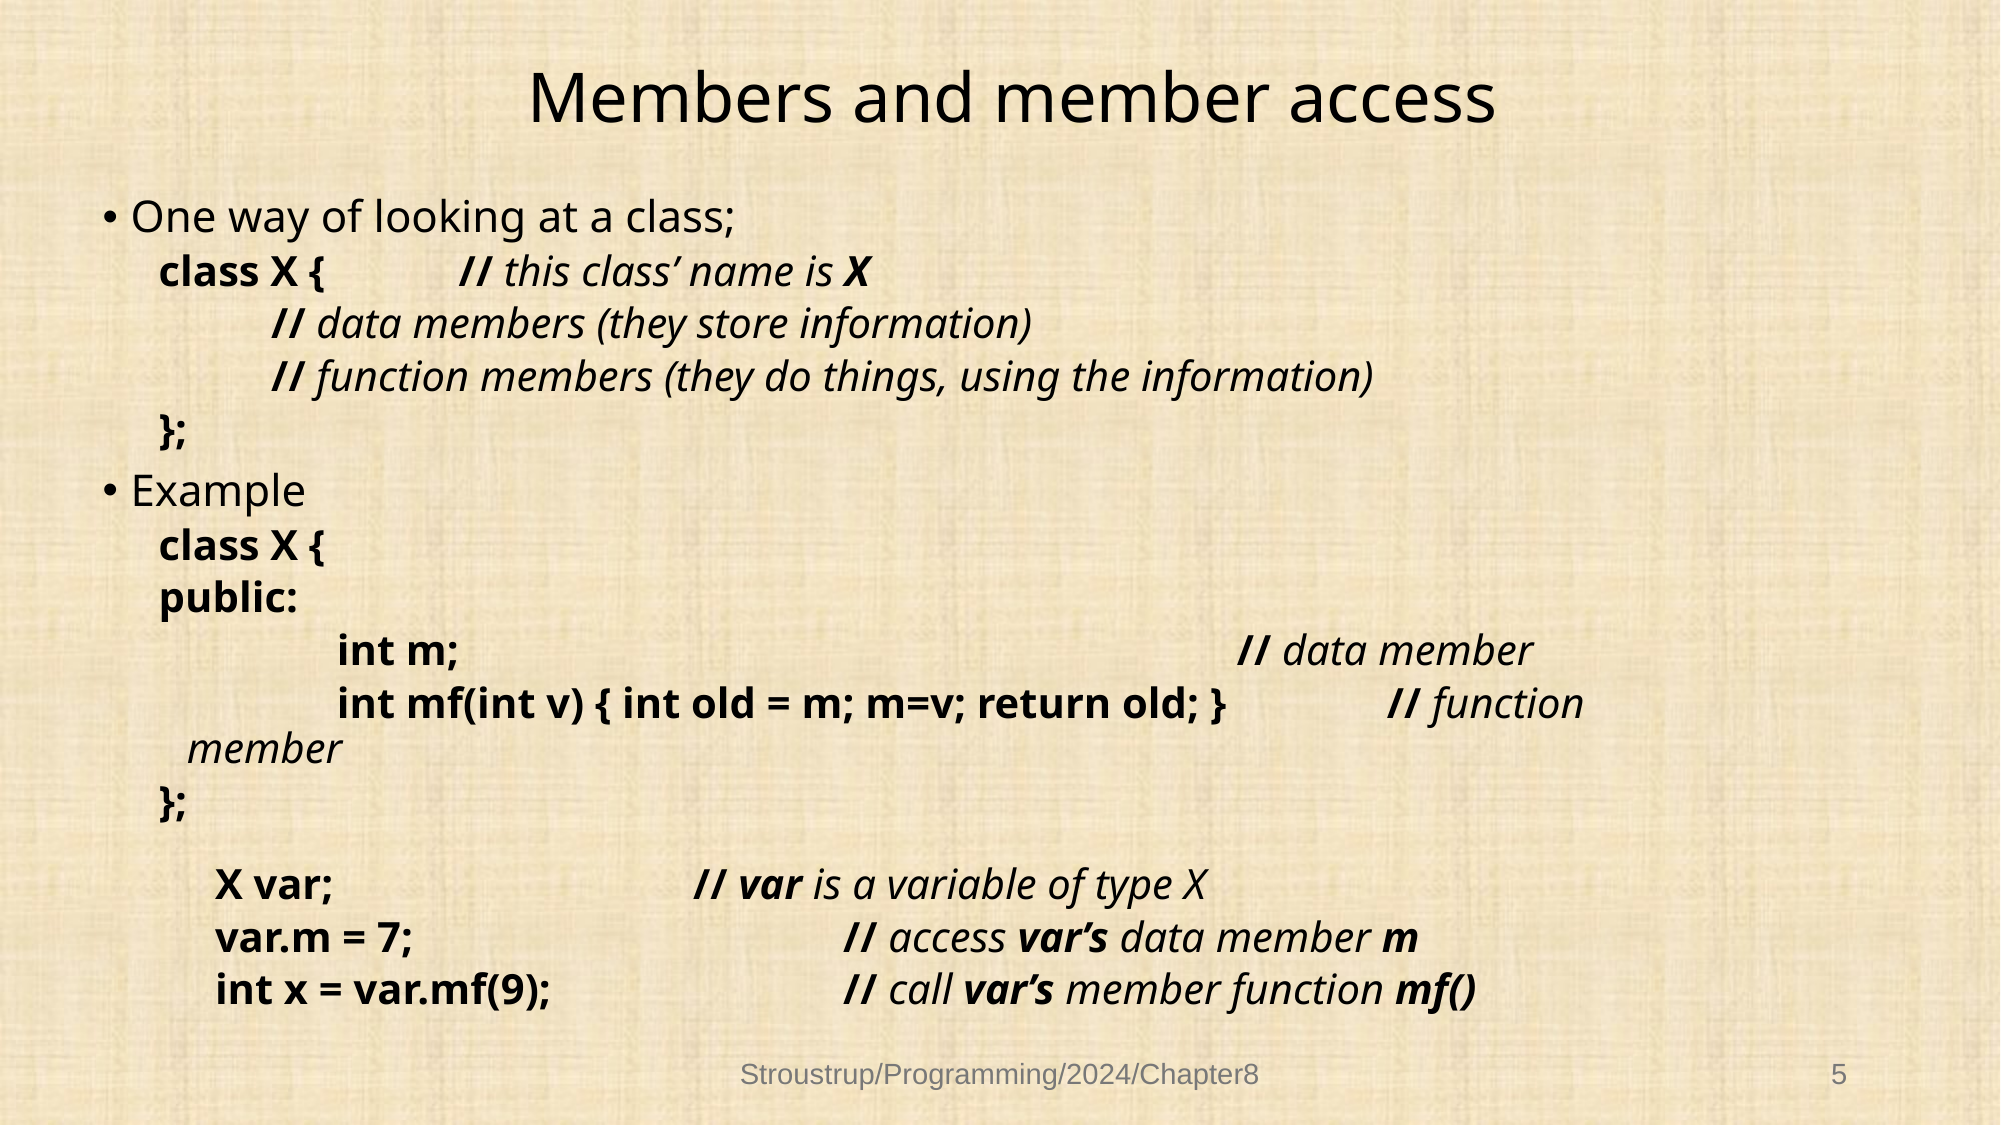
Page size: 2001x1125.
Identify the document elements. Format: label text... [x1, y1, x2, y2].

title Members and member access [375, 0, 1650, 187]
list One way of looking at a class; class X { // this class’ name is X // data members (they store information) // function members (they do things, using the information) }; Example class X { public: int m; // data member int mf(int v) { int old = m; m=v; return old; } // function member }; X var; // var is a variable of type X var.m = 7; // access var’s data member m int x = var.mf(9); // call var’s member function mf() [87, 187, 1725, 1050]
slide_number 5 [1412, 1042, 1863, 1103]
footer Stroustrup/Programming/2024/Chapter8 [662, 1042, 1338, 1103]
picture [0, 0, 2001, 1125]
